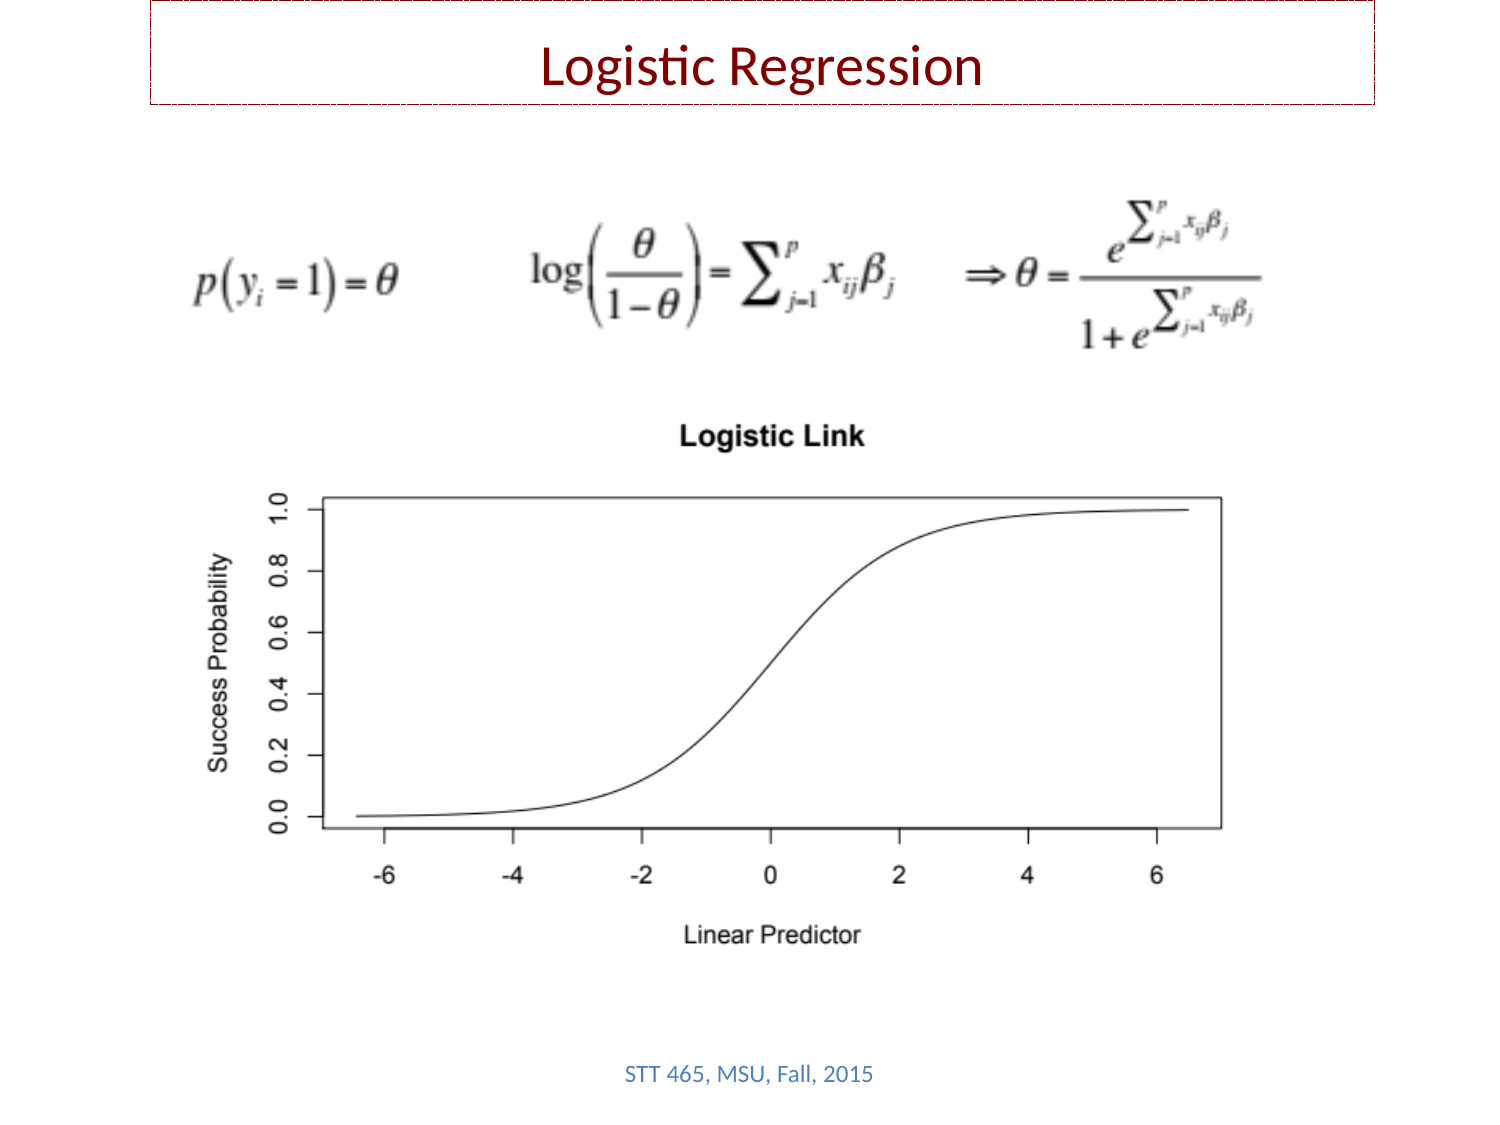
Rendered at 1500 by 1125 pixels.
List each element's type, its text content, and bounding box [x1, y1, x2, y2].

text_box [960, 188, 1266, 355]
footer STT 465, MSU, Fall, 2015 [512, 1042, 988, 1103]
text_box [524, 212, 902, 331]
text_box [74, 162, 1425, 978]
text_box Logistic Regression [150, 0, 1375, 105]
picture [199, 374, 1282, 980]
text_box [187, 249, 402, 317]
